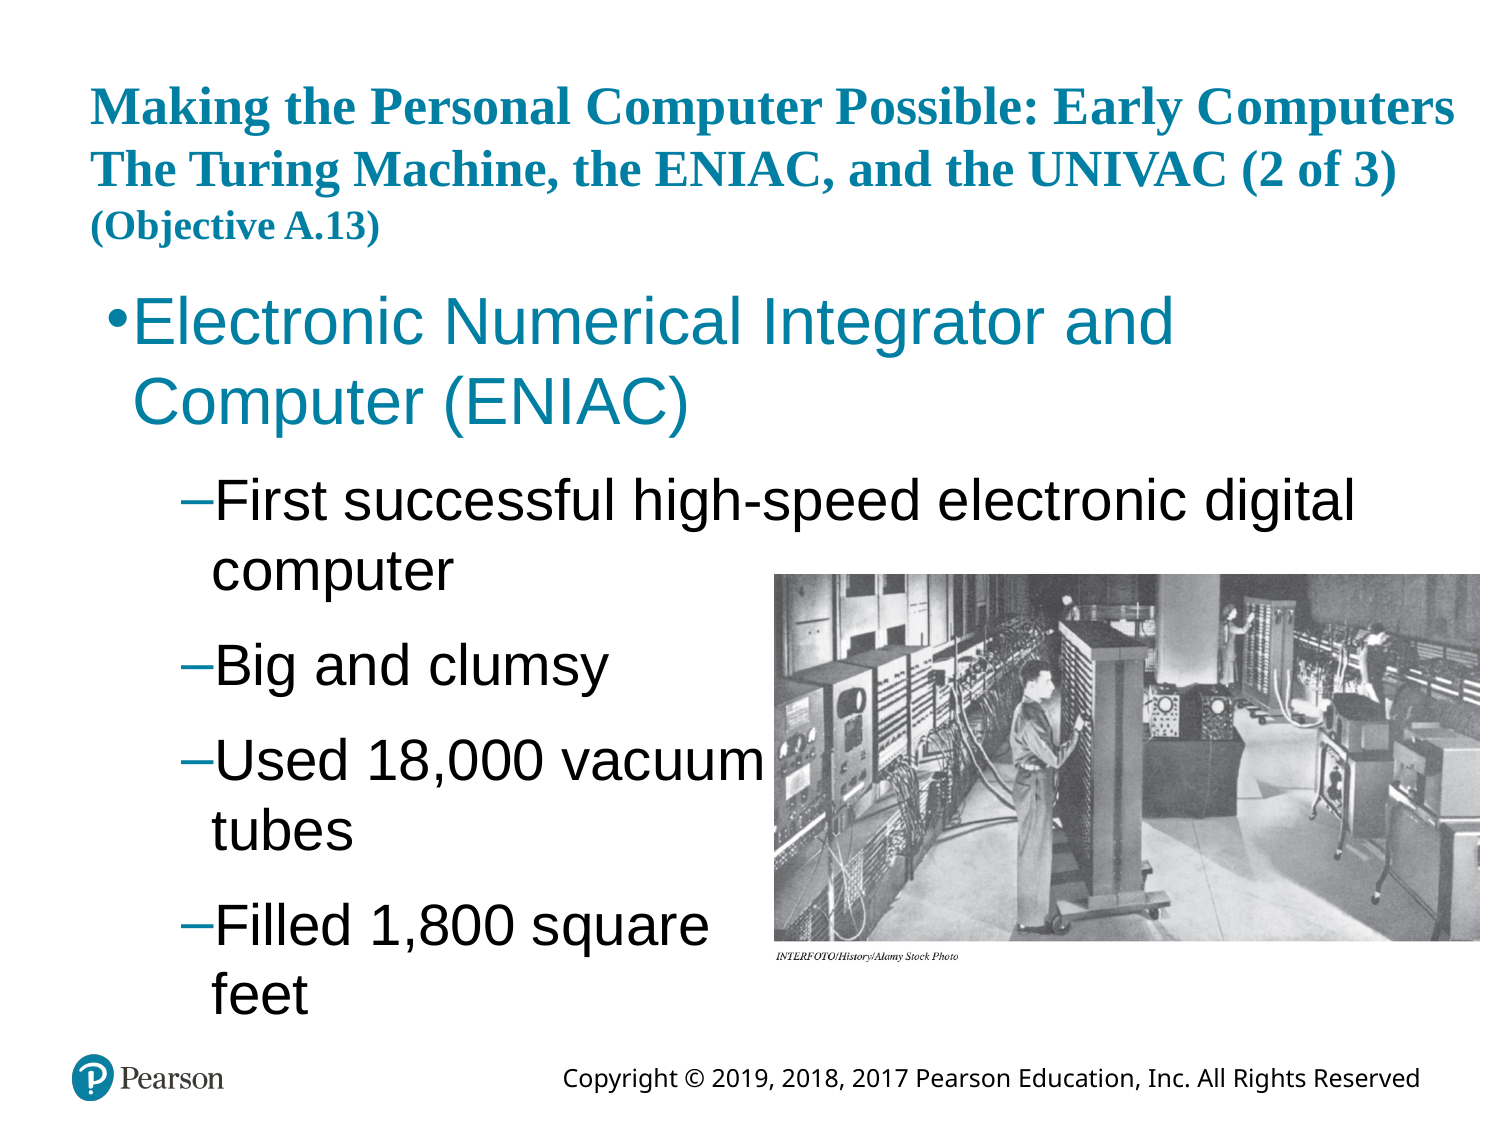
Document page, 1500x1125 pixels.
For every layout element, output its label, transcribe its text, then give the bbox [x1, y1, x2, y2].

title Making the Personal Computer Possible: Early Computers The Turing Machine, the ENIAC, and the UNIVAC (2 of 3) (Objective A.13) [75, 0, 1500, 262]
picture [774, 574, 1481, 963]
list Electronic Numerical Integrator and Computer (ENIAC) First successful high-speed electronic digital computer Big and clumsy Used 18,000 vacuum tubes Filled 1,800 square feet [75, 262, 1500, 1125]
